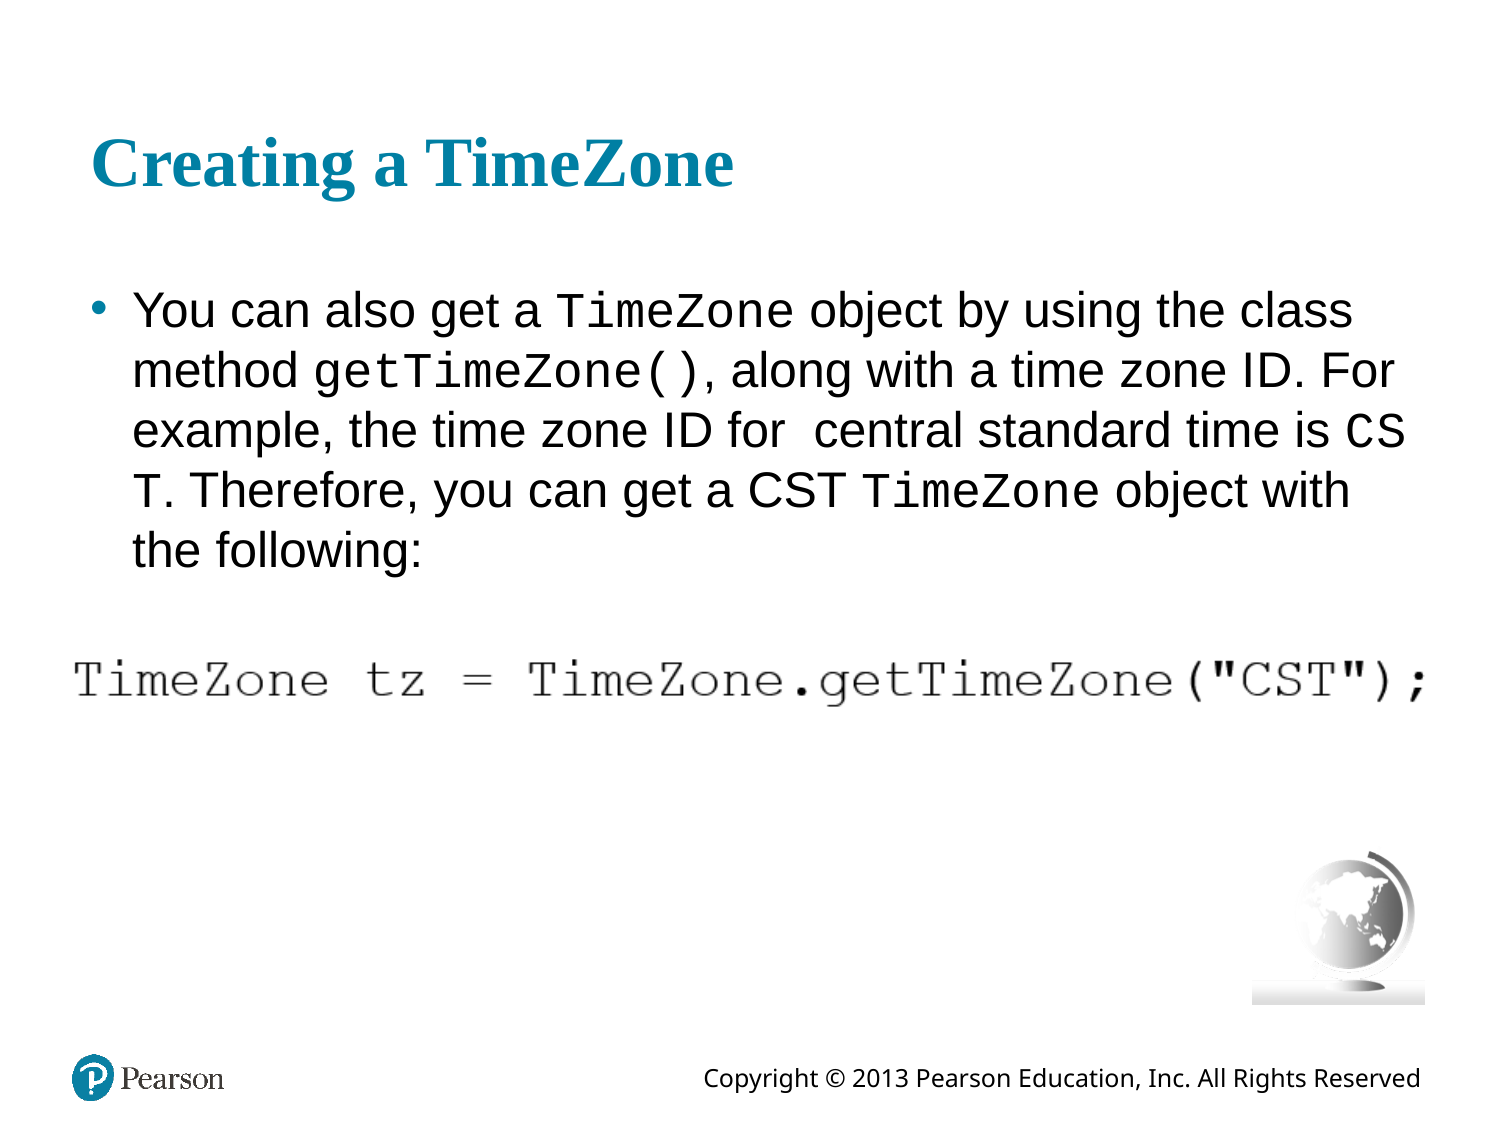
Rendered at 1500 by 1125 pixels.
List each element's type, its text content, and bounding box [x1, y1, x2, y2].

picture [81, 1063, 106, 1088]
picture [72, 1088, 82, 1101]
picture [1252, 846, 1425, 1005]
list You can also get a TimeZone object by using the class method getTimeZone(), along with a time zone I D. For example, the time zone I D for central standard time is C S T. Therefore, you can get a CST TimeZone object with the following: [75, 262, 1425, 600]
picture [72, 1054, 88, 1070]
picture [66, 646, 1434, 721]
picture [99, 1054, 224, 1101]
title Creating a TimeZone [75, 35, 1425, 216]
